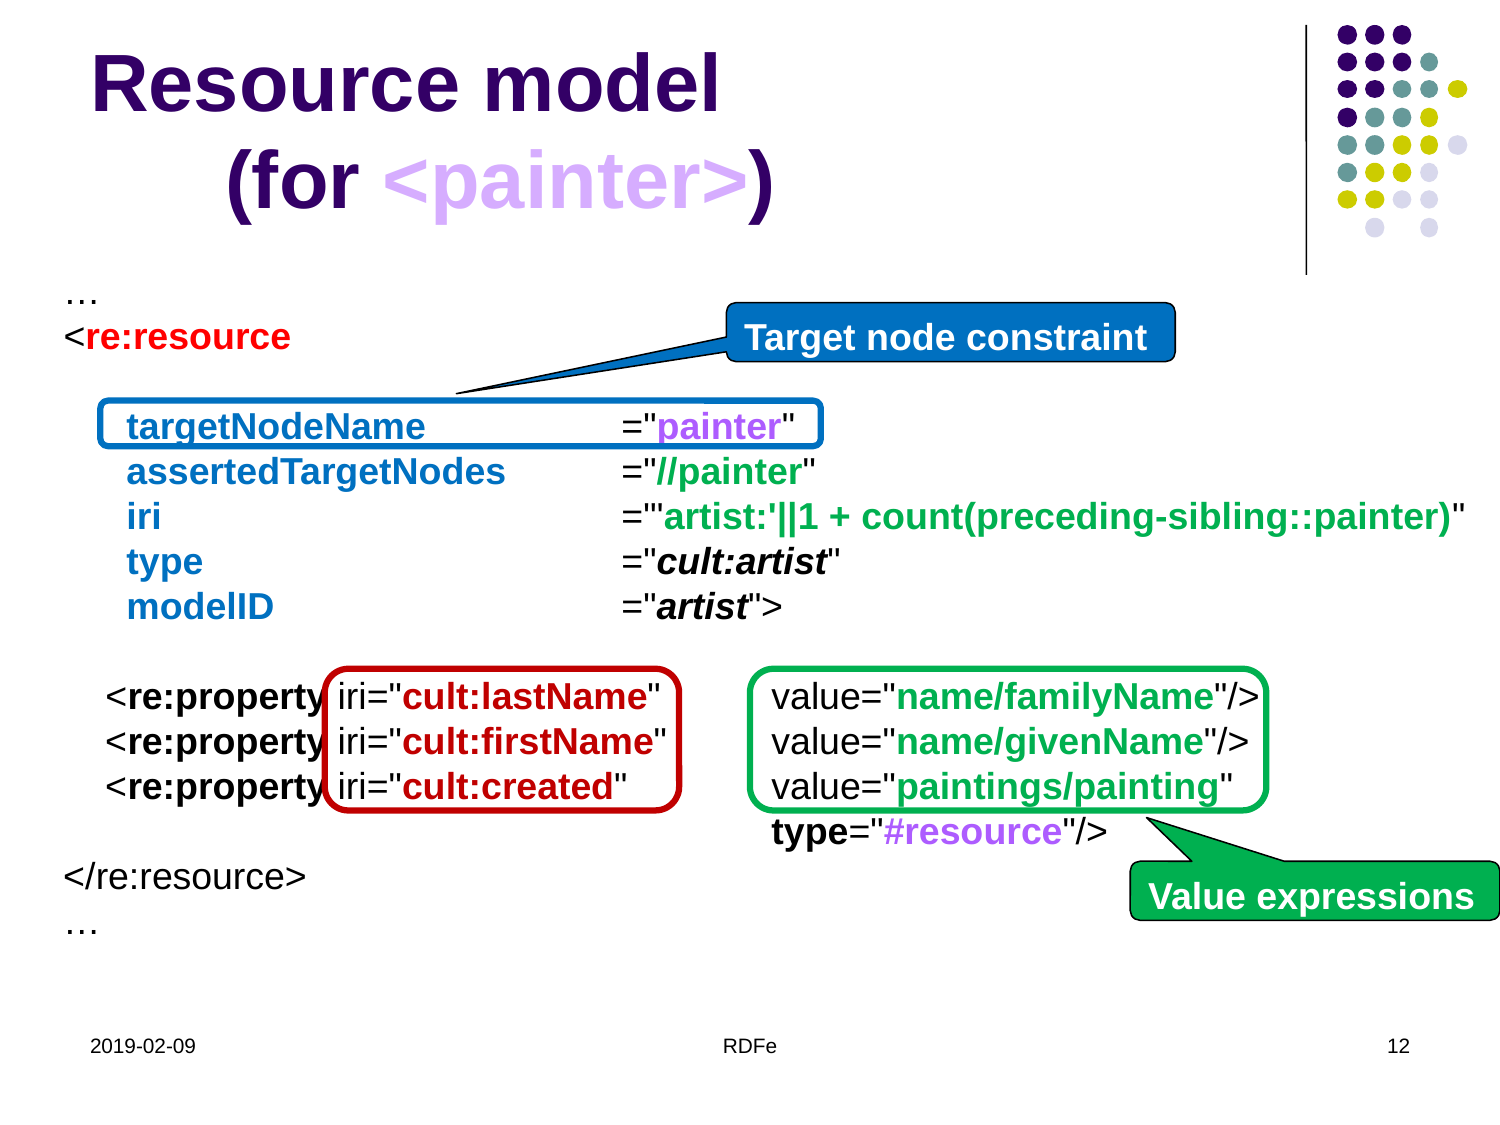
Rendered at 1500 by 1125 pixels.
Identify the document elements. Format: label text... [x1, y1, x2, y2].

text_box [749, 668, 1267, 811]
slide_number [75, 1025, 425, 1100]
slide_number 12 [1074, 1025, 1425, 1100]
title Resource model (for <painter>) [75, 20, 1313, 233]
text_box [324, 668, 680, 811]
text_box Target node constraint [456, 302, 1176, 394]
text_box Value expressions [1130, 817, 1500, 921]
footer RDFe [478, 1025, 1022, 1100]
text_box … <re:resource targetNodeName ="painter" assertedTargetNodes ="//painter" iri ="'artist:'||1 + count(preceding-sibling::painter)" type ="cult:artist" modelID ="artist"> <re:property iri="cult:lastName" value="name/familyName"/> <re:property iri="cult:firstName" value="name/givenName"/> <re:property iri="cult:created" value="paintings/painting" type="#resource"/> </re:resource> … [6, 259, 1500, 994]
text_box [100, 400, 821, 447]
